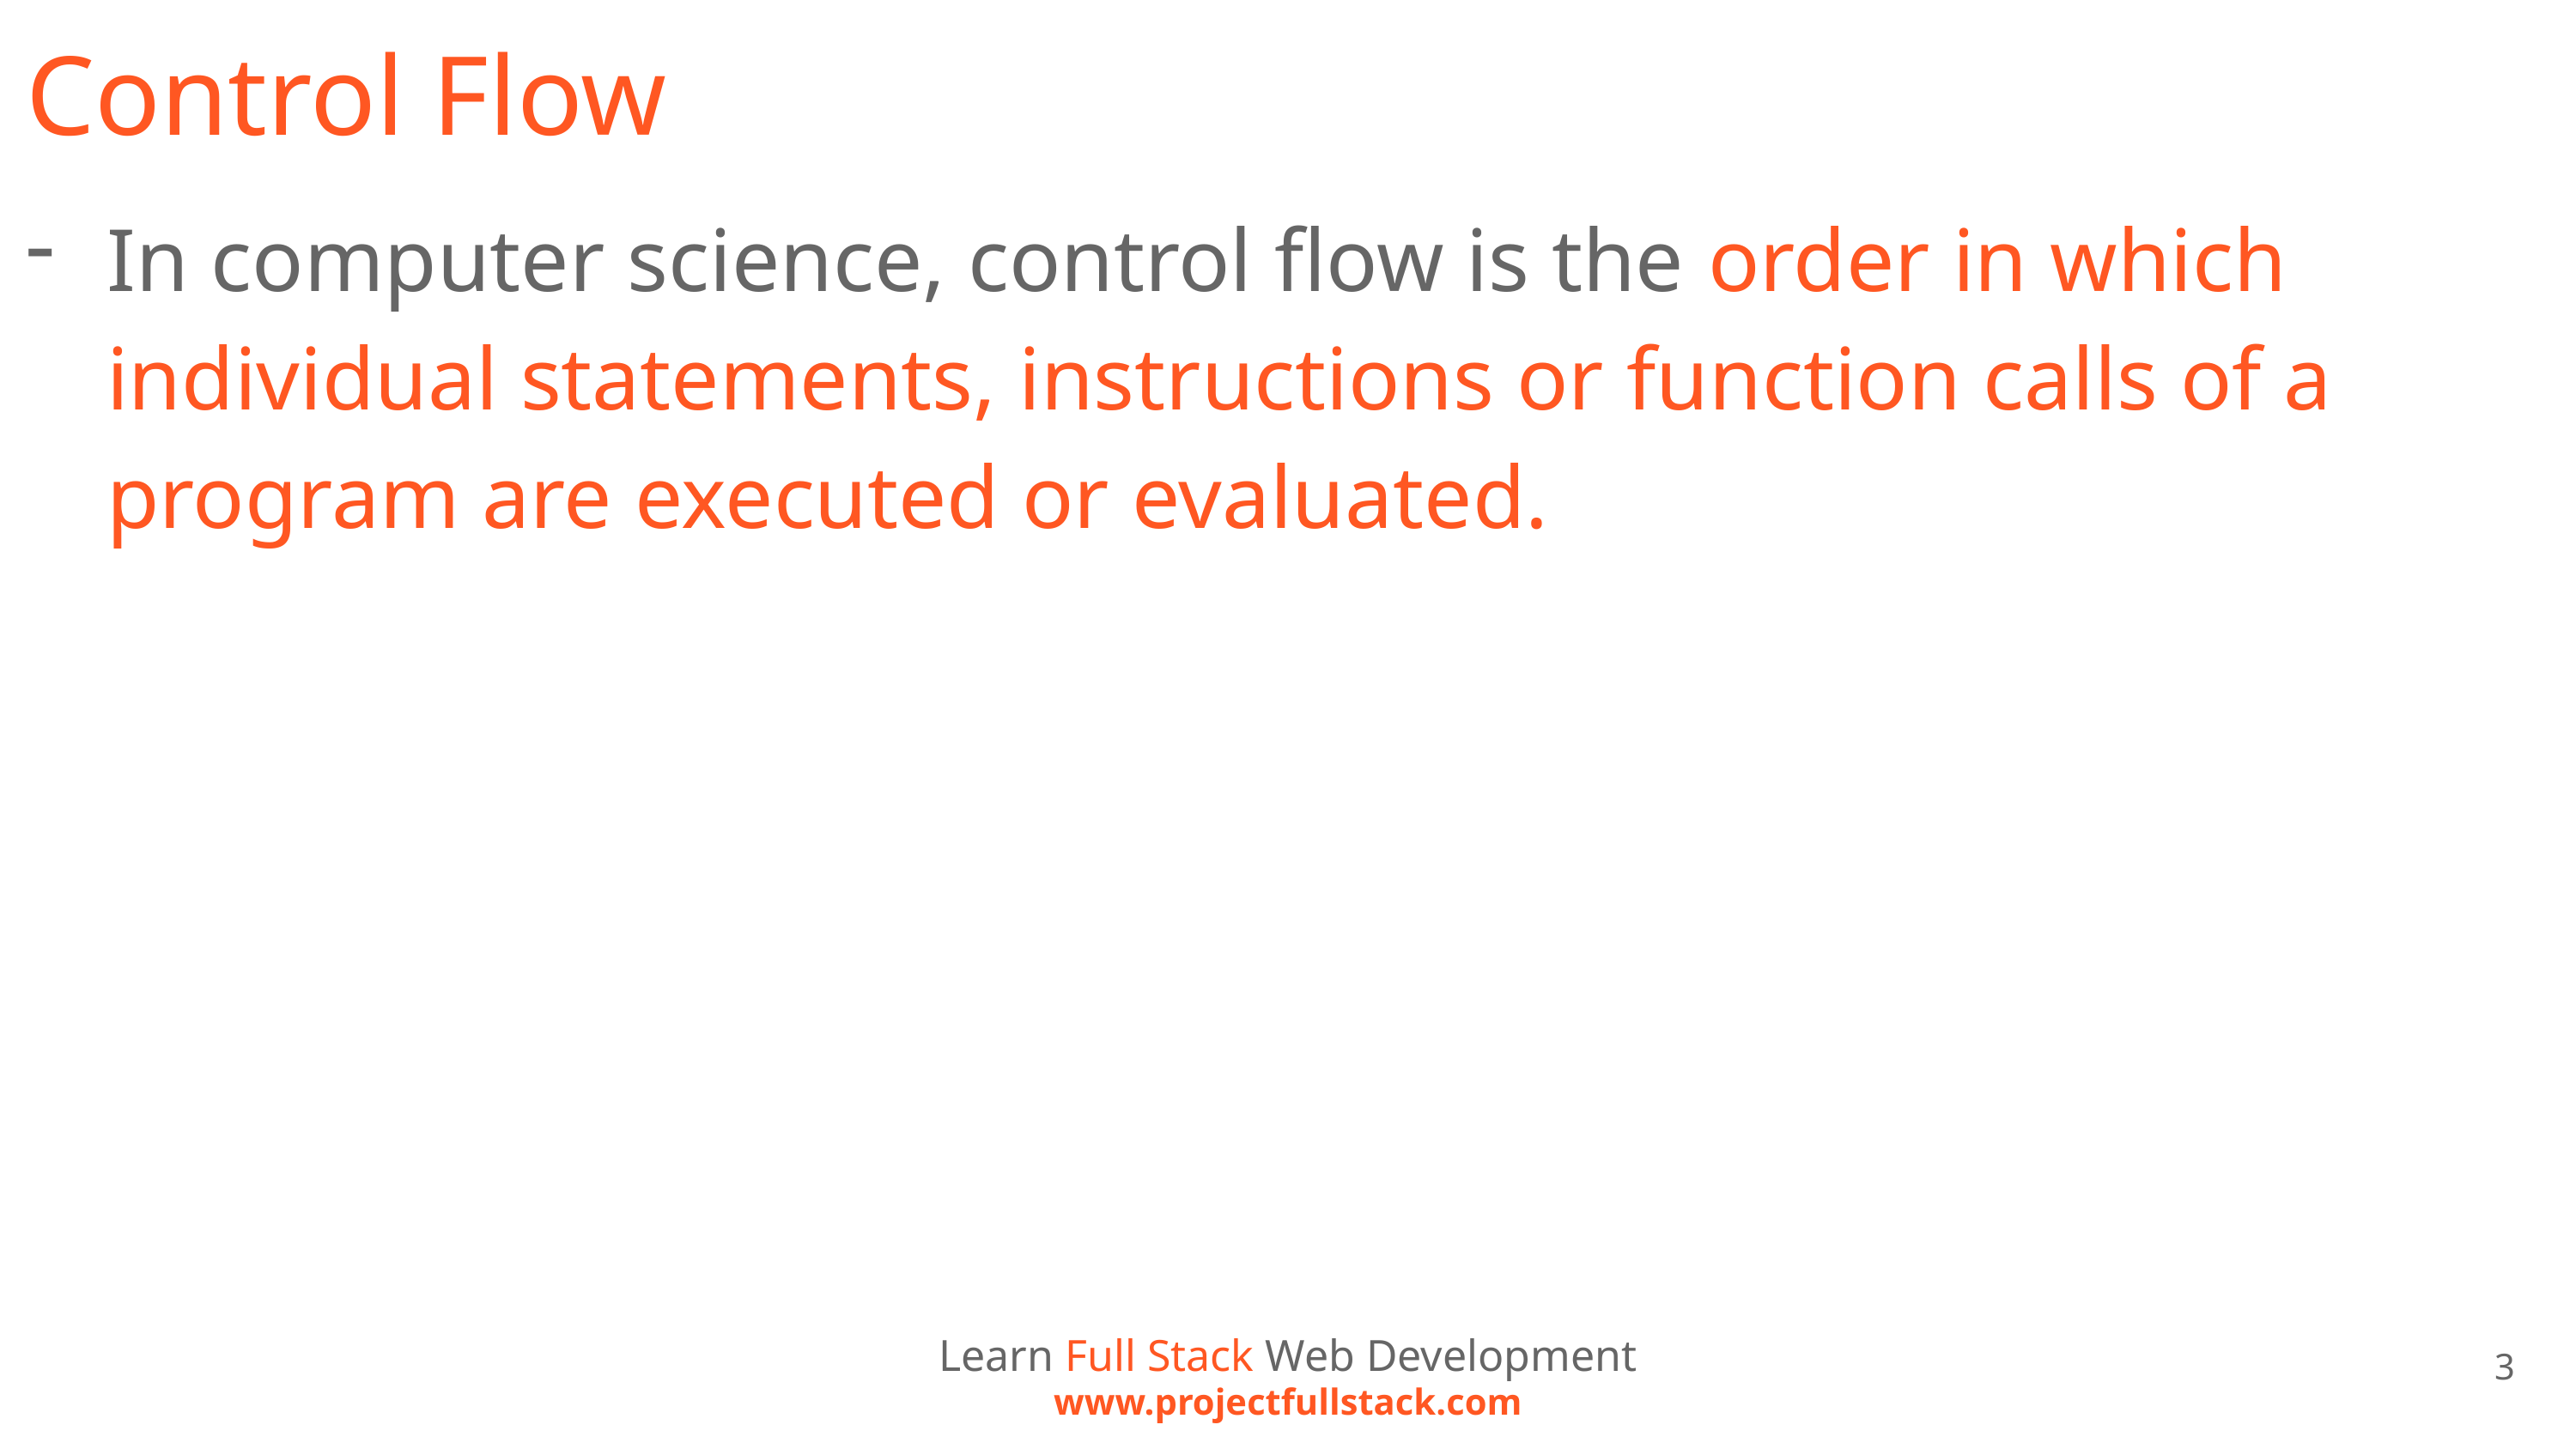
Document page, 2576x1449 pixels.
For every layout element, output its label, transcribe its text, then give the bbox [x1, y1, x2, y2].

list In computer science, control flow is the order in which individual statements, instructions or function calls of a program are executed or evaluated. [0, 164, 2576, 1189]
subtitle Learn Full Stack Web Development www.projectfullstack.com [0, 1304, 2576, 1449]
title Control Flow [0, 0, 2401, 161]
